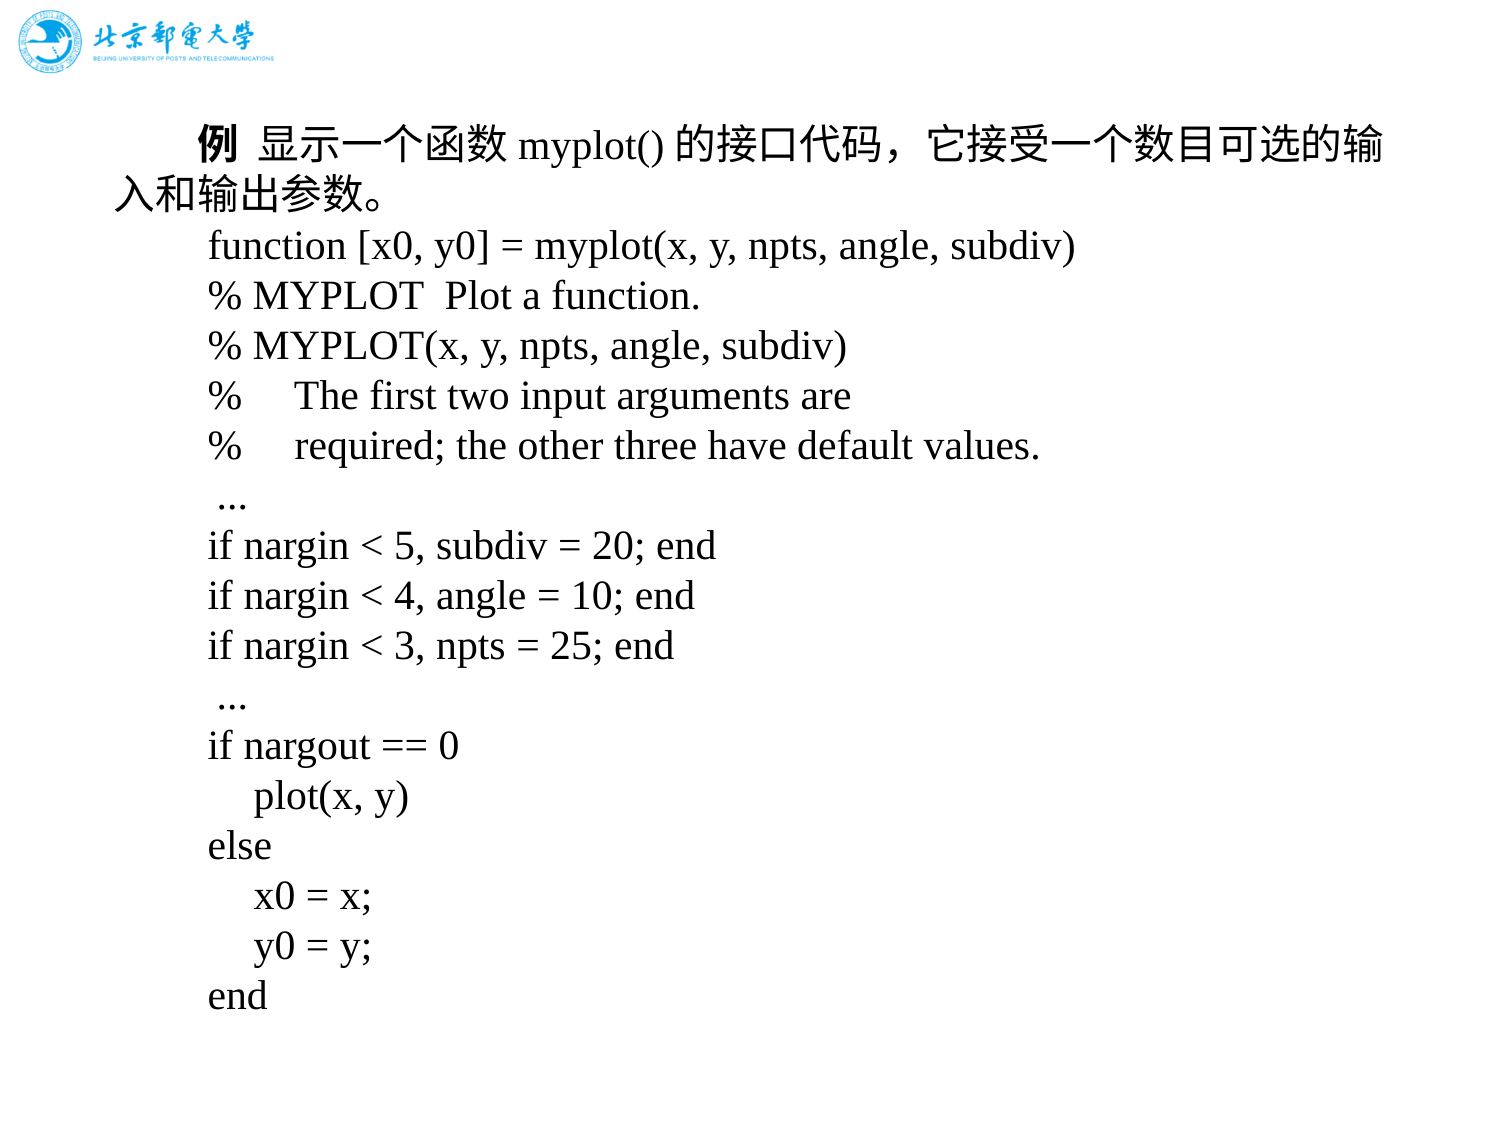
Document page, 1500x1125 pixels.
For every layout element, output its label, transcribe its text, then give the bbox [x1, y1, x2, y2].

title 例 显示一个函数myplot()的接口代码，它接受一个数目可选的输入和输出参数。 function [x0, y0] = myplot(x, y, npts, angle, subdiv) % MYPLOT Plot a function. % MYPLOT(x, y, npts, angle, subdiv) % The first two input arguments are % required; the other three have default values. ... if nargin < 5, subdiv = 20; end if nargin < 4, angle = 10; end if nargin < 3, npts = 25; end ... if nargout == 0 plot(x, y) else x0 = x; y0 = y; end [98, 109, 1431, 1035]
picture [17, 2, 280, 95]
